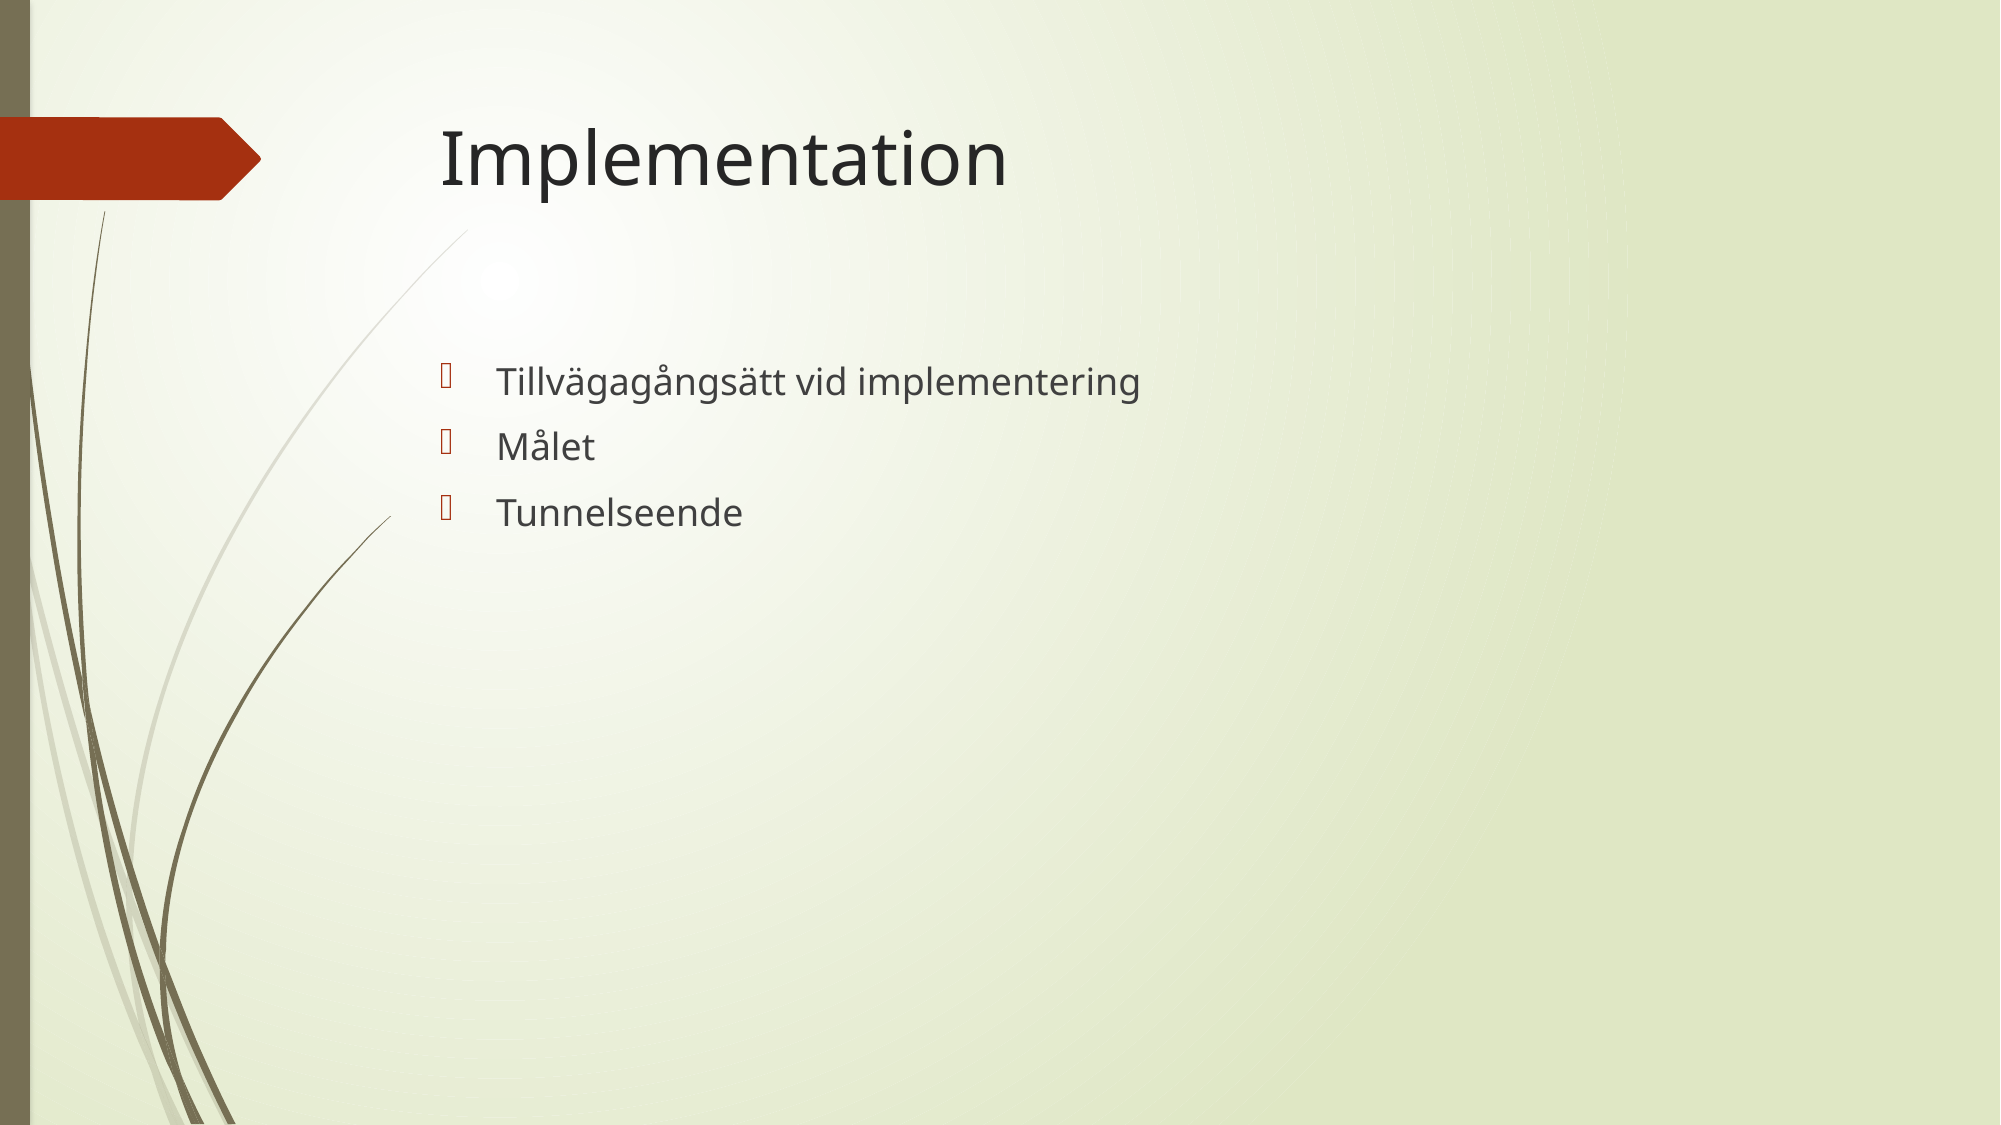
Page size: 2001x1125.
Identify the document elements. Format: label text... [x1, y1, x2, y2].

list Tillvägagångsätt vid implementering Målet Tunnelseende [424, 350, 1888, 970]
title Implementation [425, 102, 1888, 313]
